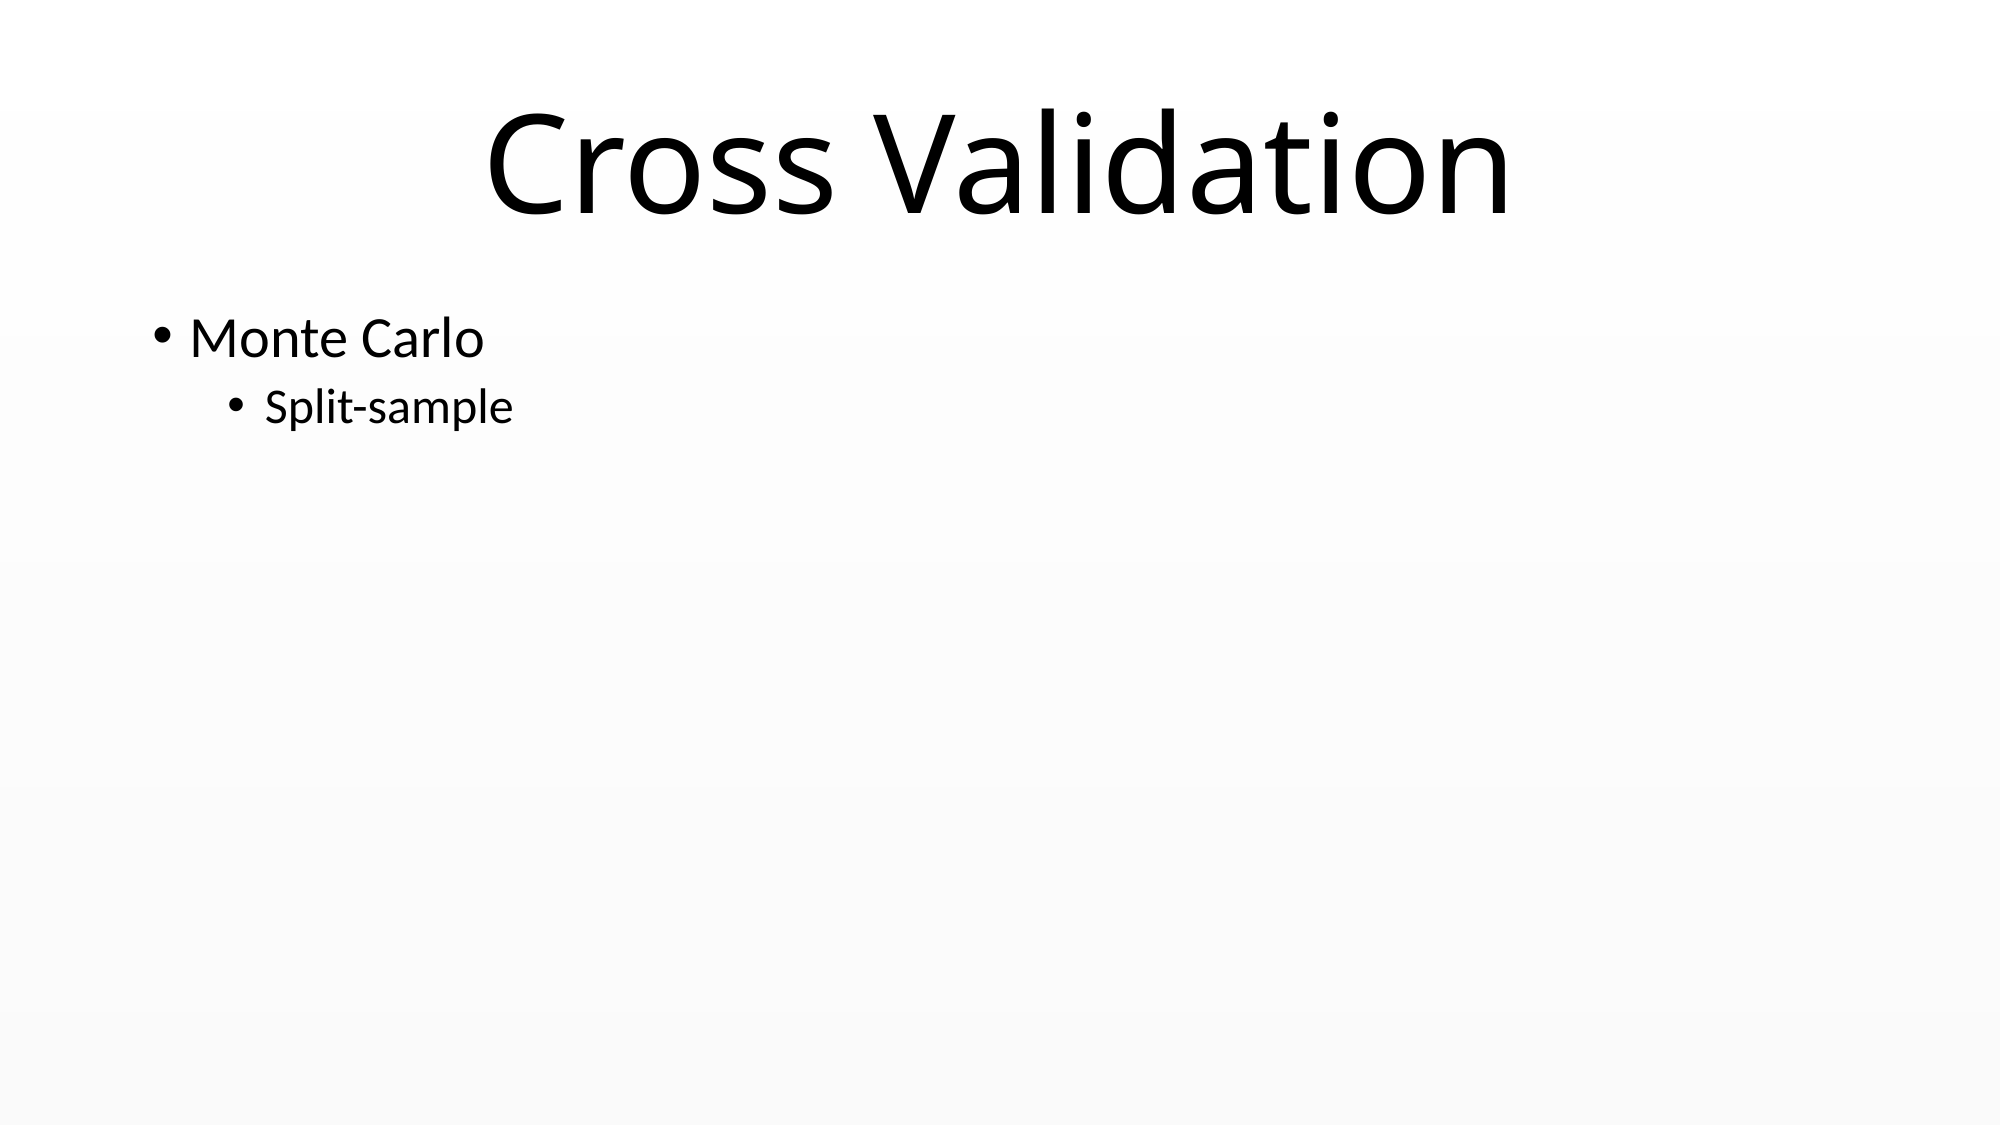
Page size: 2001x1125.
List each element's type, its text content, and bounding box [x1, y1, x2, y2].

list Monte Carlo Split-sample [137, 299, 1863, 1014]
title Cross Validation [137, 59, 1863, 278]
